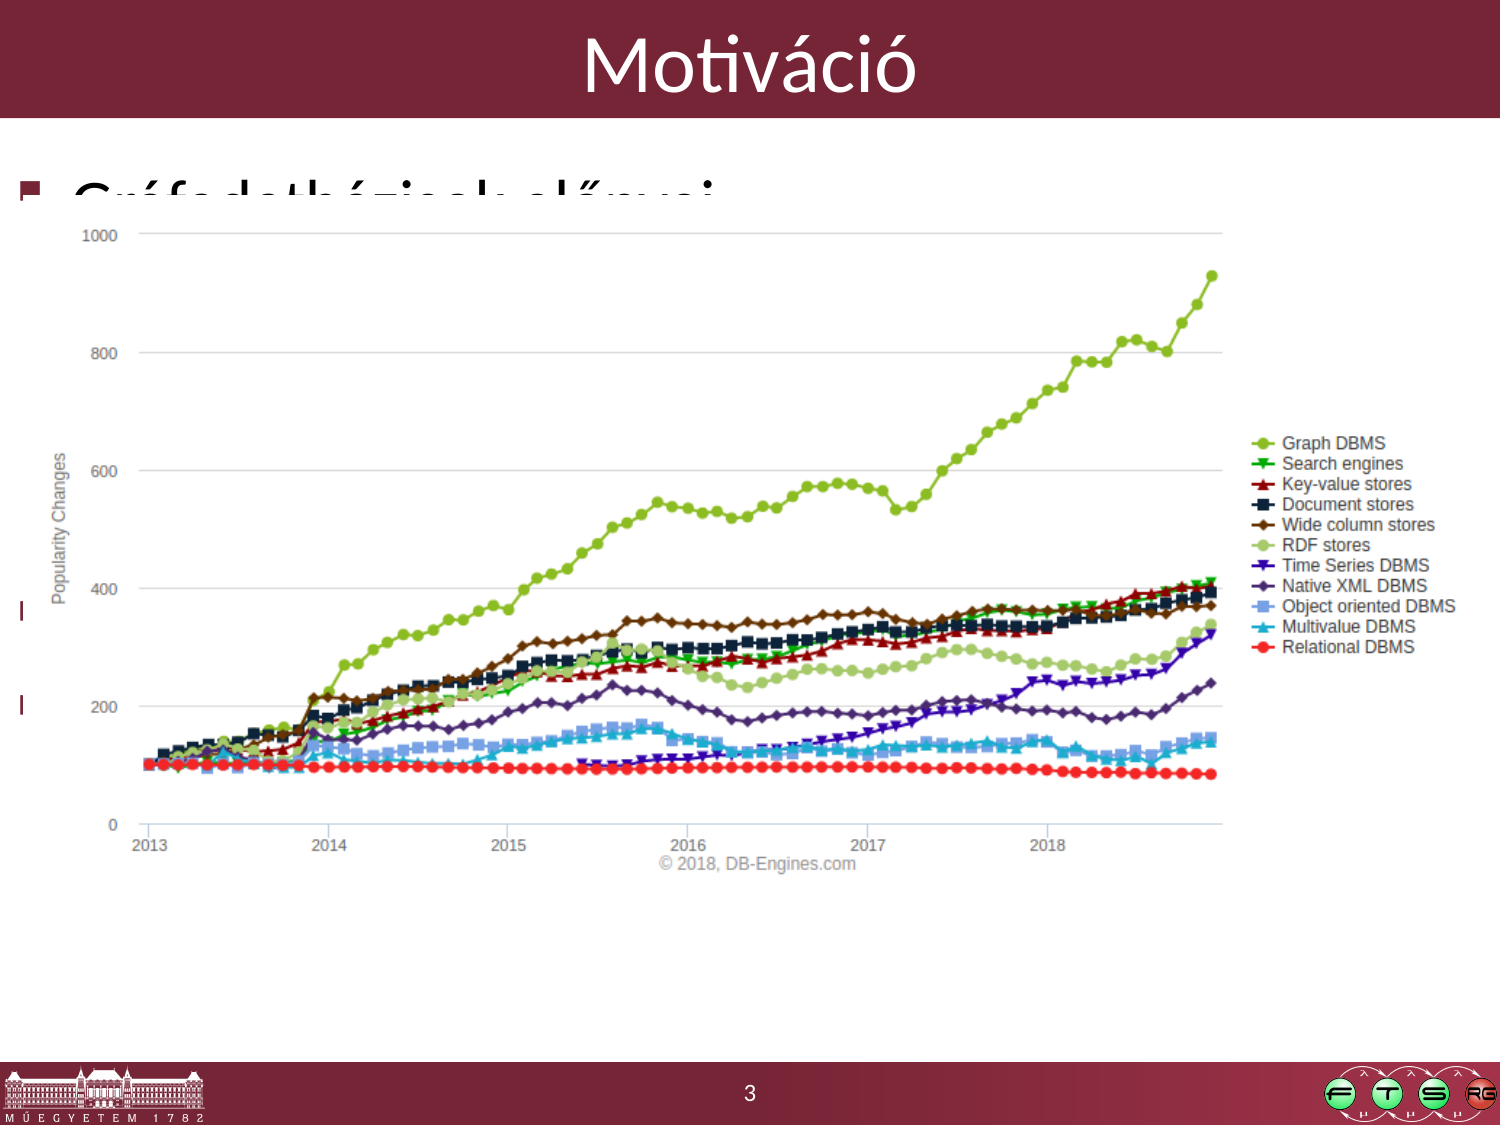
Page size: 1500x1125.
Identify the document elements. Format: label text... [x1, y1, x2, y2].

picture [1324, 1066, 1497, 1122]
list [23, 195, 1477, 889]
text_box Gráfadatbázisok előnyei Intuitív adatmodell Olvashatóság Tömörség Gyors prototipizálás Hatékony megoldások? Optimalizációk? [0, 152, 1453, 781]
picture [3, 1064, 205, 1122]
slide_number 3 [581, 1061, 919, 1122]
title Motiváció [0, 0, 1500, 119]
